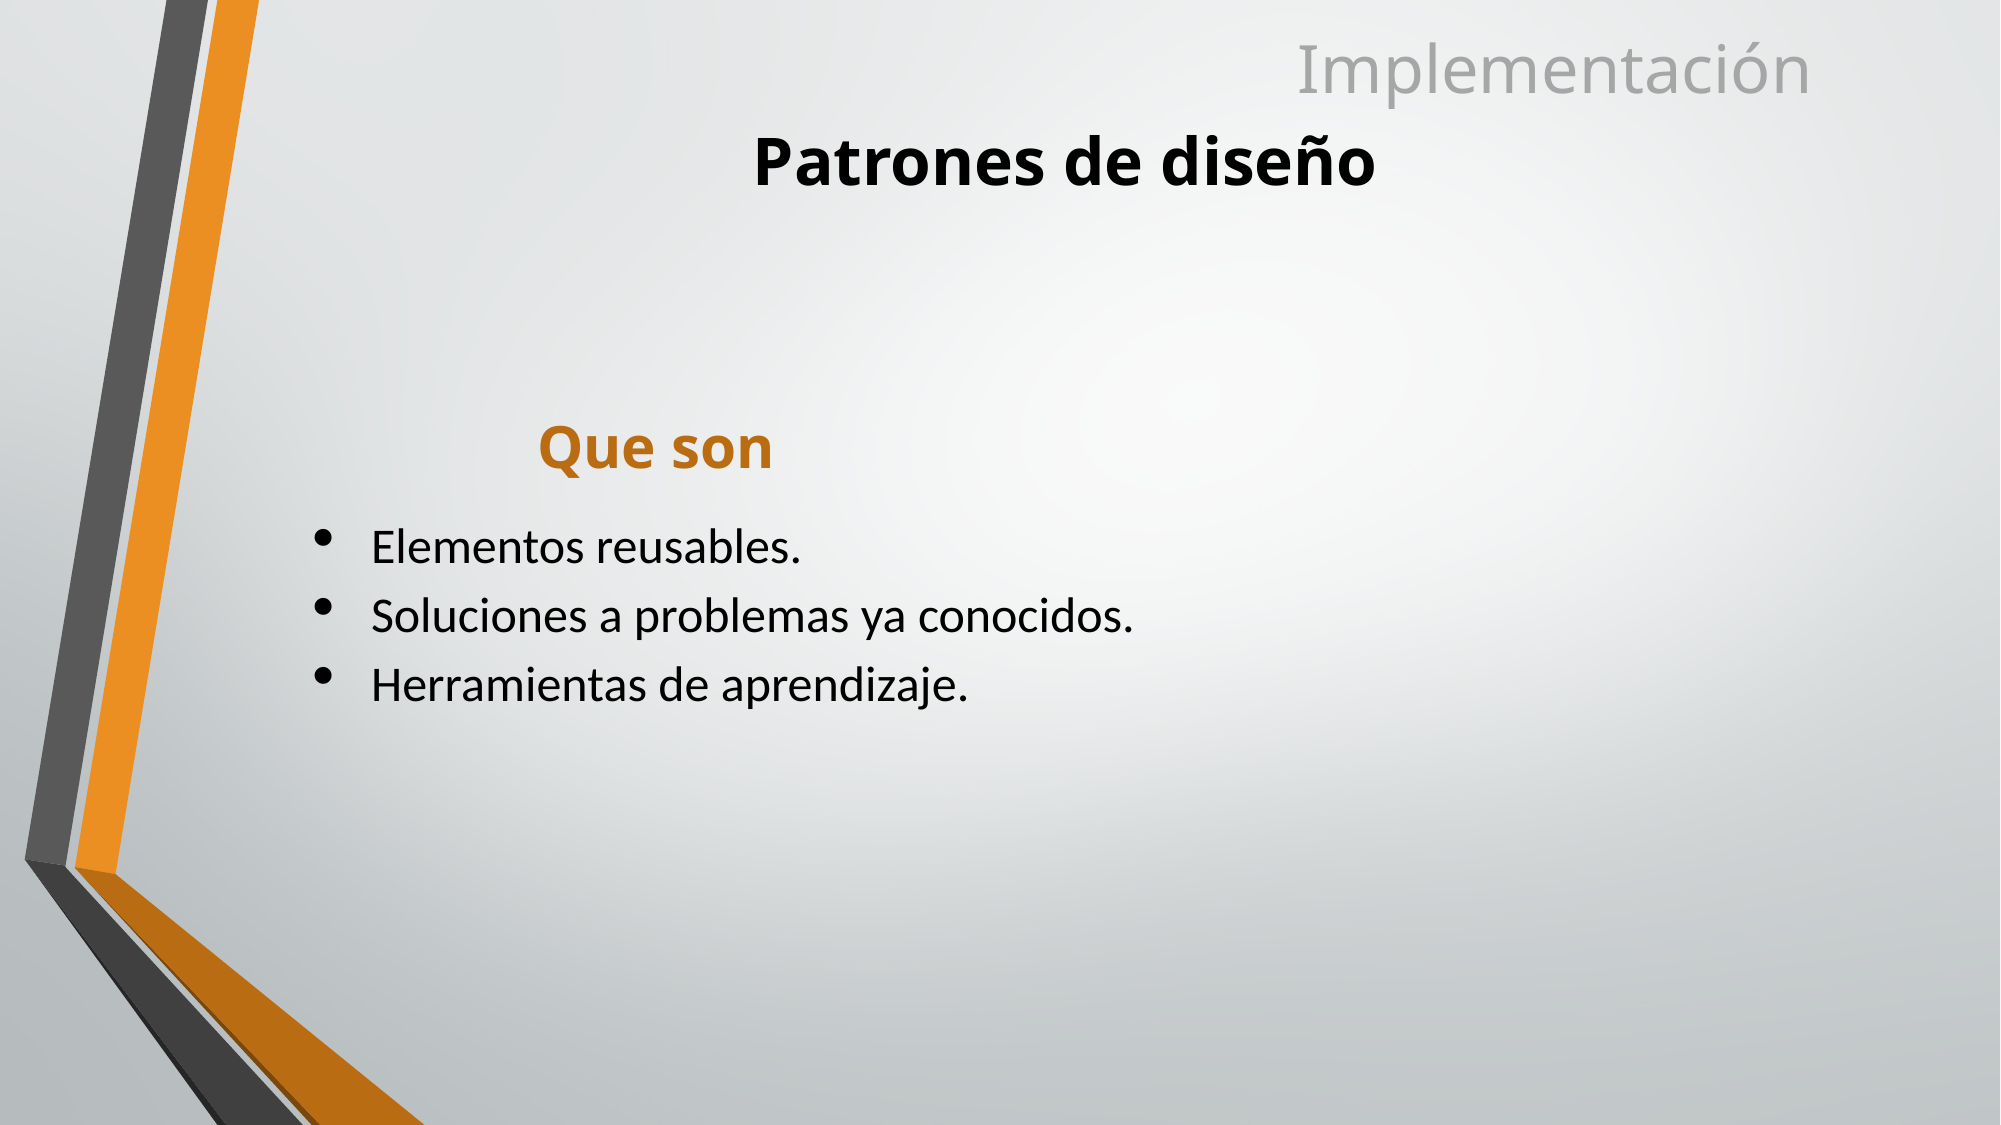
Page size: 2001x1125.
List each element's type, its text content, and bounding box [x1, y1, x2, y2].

text_box Implementación [710, 0, 1829, 135]
list Que son [298, 402, 1014, 498]
text_box Elementos reusables. Soluciones a problemas ya conocidos. Herramientas de aprendizaje. [300, 497, 1198, 719]
title Patrones de diseño [243, 112, 1887, 207]
